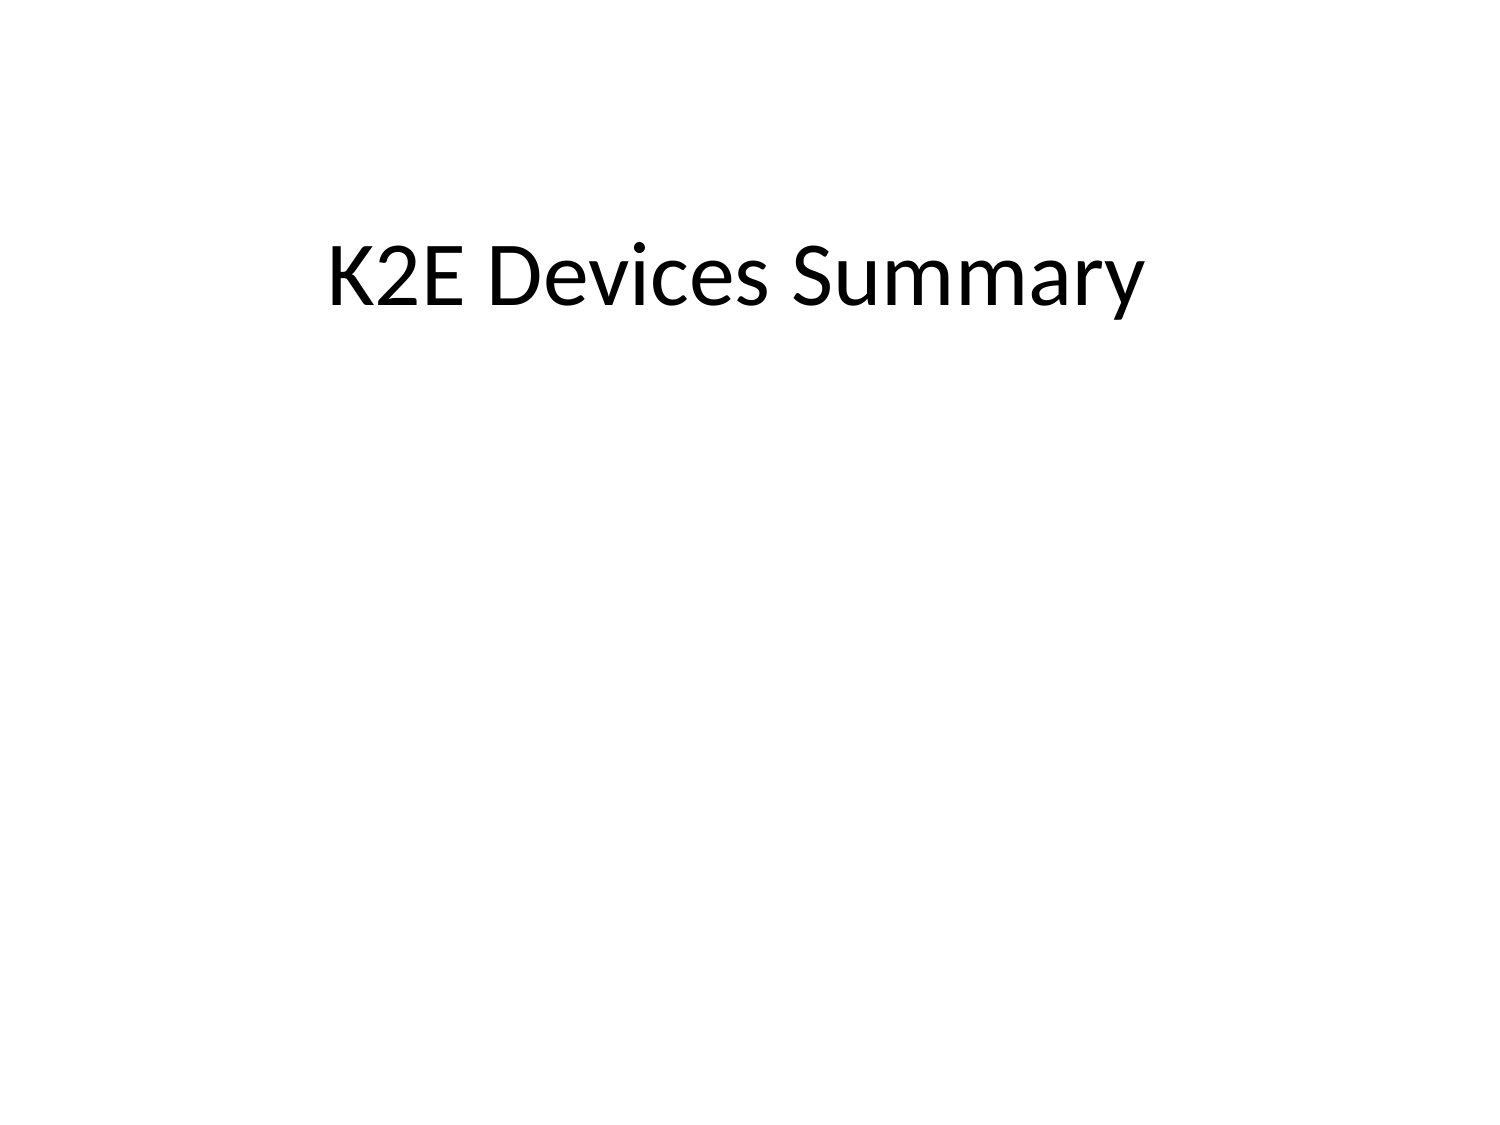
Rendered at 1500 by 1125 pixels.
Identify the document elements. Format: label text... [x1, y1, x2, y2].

title K2E Devices Summary [62, 174, 1413, 363]
